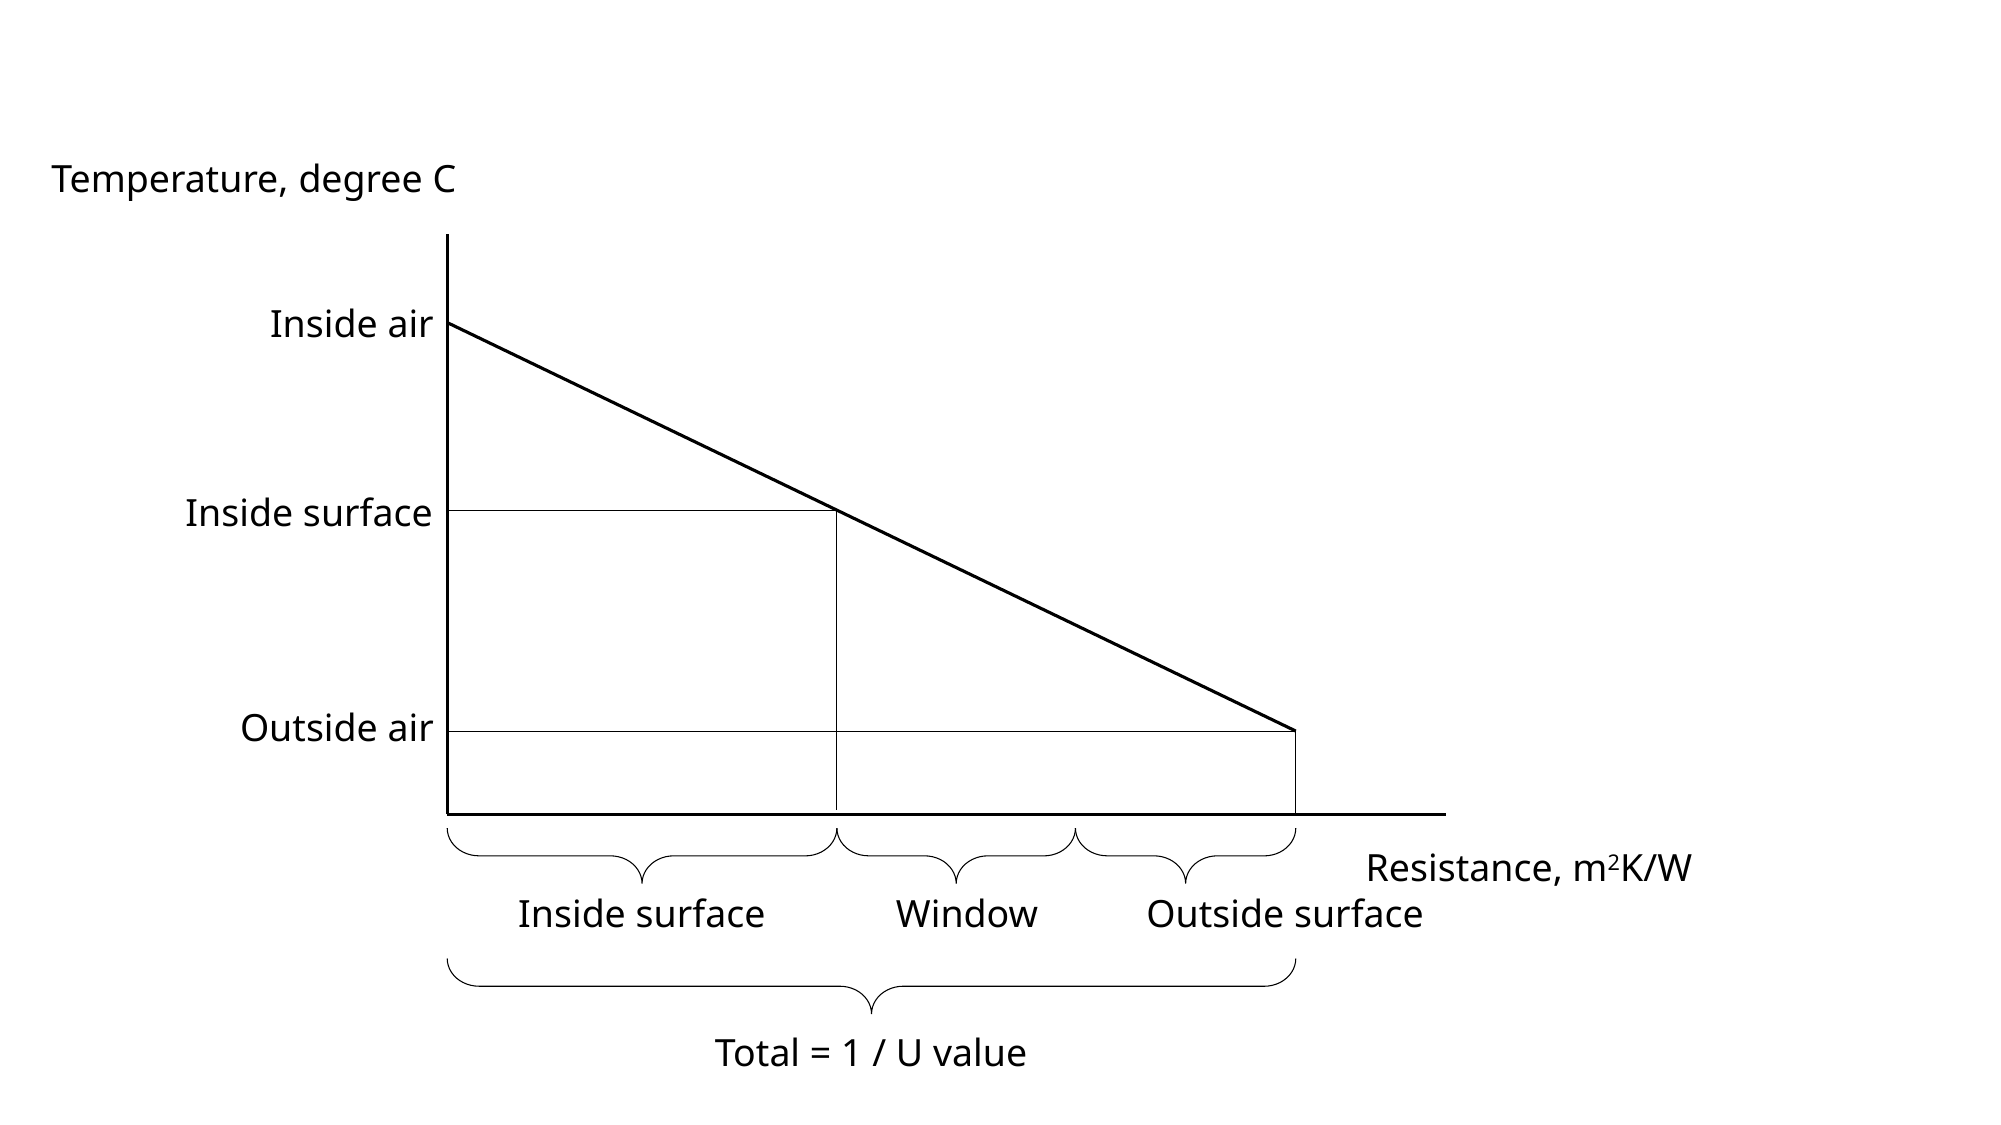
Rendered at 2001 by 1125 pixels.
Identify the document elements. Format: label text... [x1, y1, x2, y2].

text_box Inside surface [170, 481, 447, 542]
text_box Outside surface [1131, 882, 1439, 943]
text_box Inside surface [503, 882, 781, 943]
text_box Window [880, 882, 1053, 943]
text_box Inside air [255, 292, 447, 353]
text_box [446, 828, 837, 882]
text_box [446, 958, 1297, 1015]
text_box [836, 828, 1075, 882]
text_box [1074, 828, 1297, 882]
text_box Resistance, m2K/W [1350, 836, 1708, 897]
text_box Temperature, degree C [36, 147, 472, 208]
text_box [447, 322, 1296, 731]
text_box Total = 1 / U value [700, 1022, 1043, 1082]
text_box Outside air [225, 696, 447, 757]
